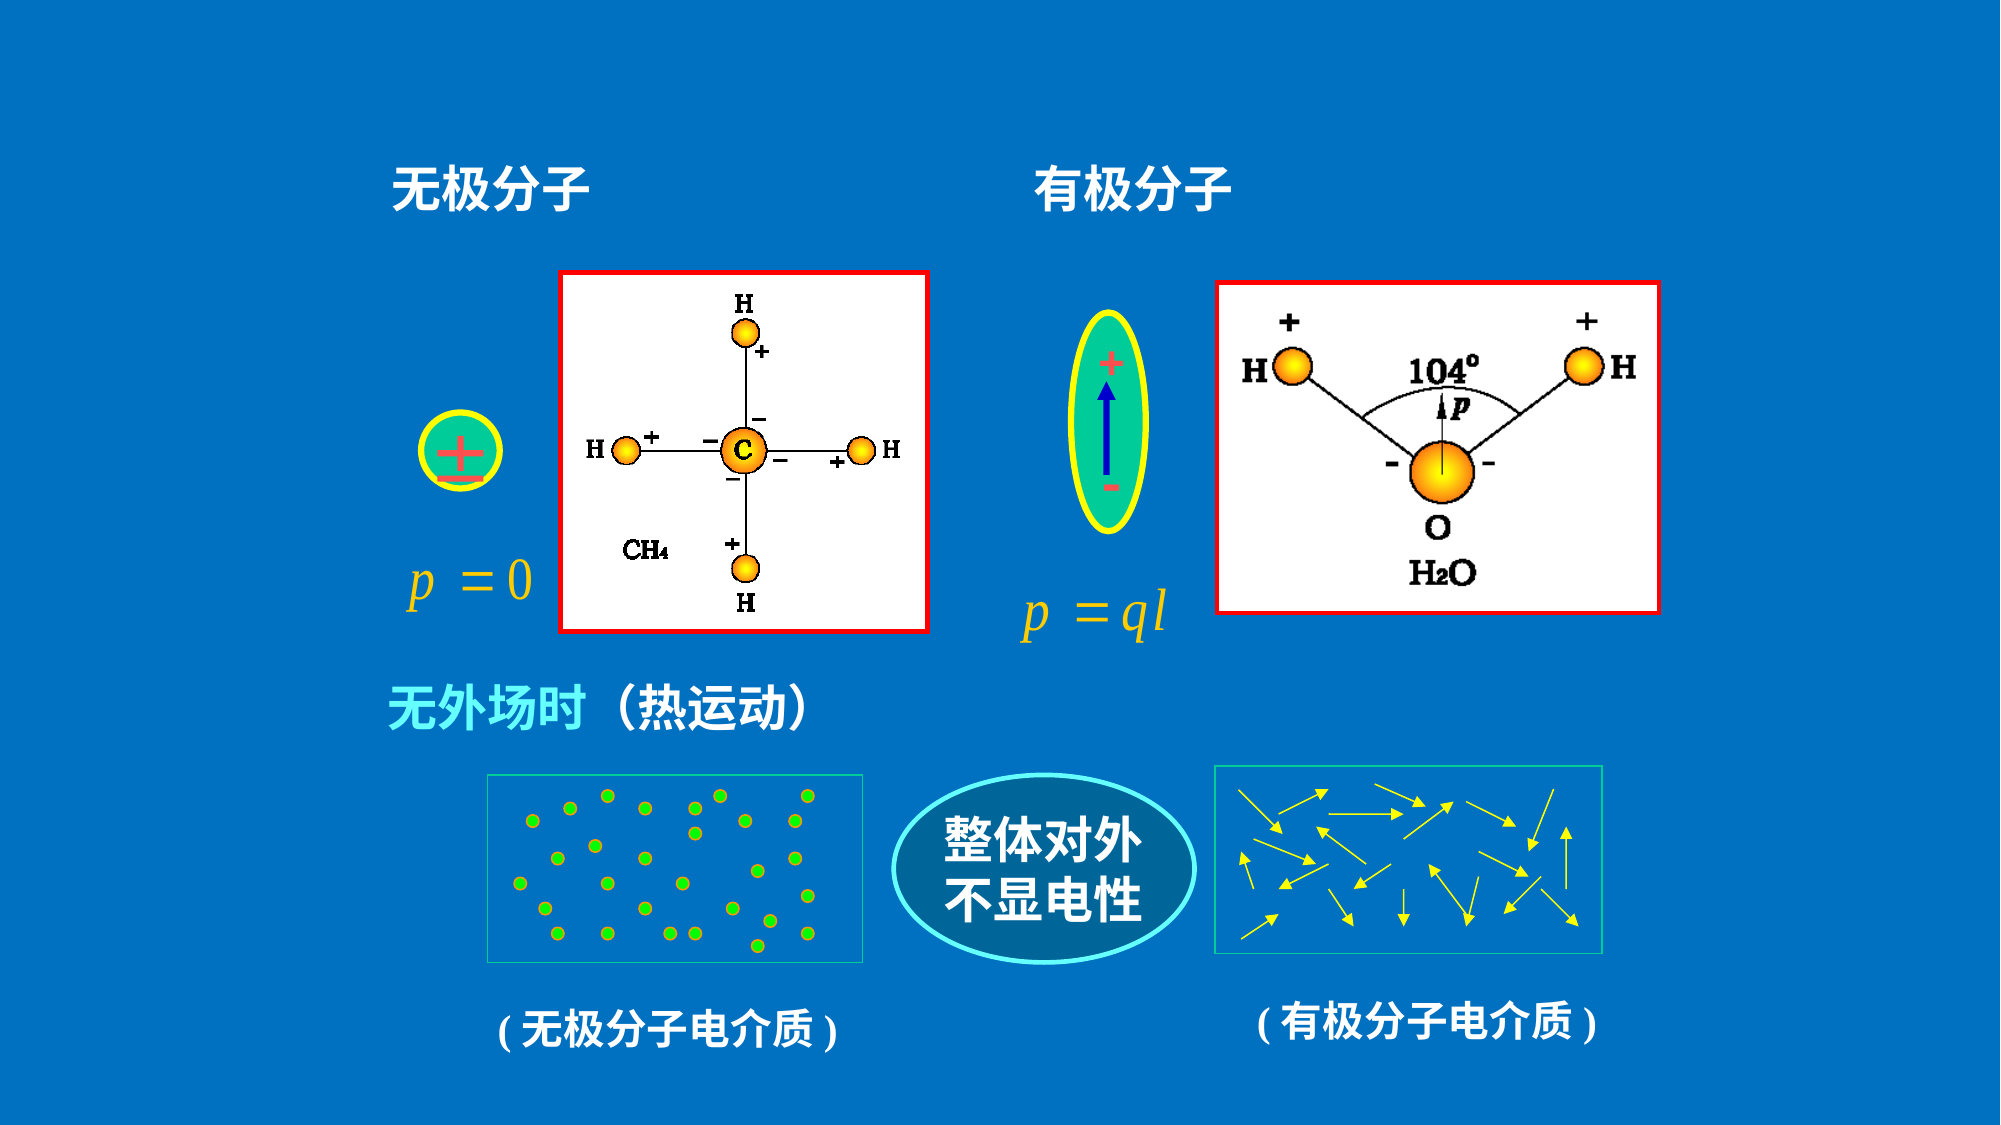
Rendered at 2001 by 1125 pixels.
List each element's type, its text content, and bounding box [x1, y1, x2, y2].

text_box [513, 789, 815, 953]
text_box [1100, 381, 1113, 475]
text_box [1214, 765, 1603, 954]
text_box (无极分子电介质) [482, 995, 853, 1060]
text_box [397, 552, 540, 618]
picture [562, 274, 926, 630]
text_box 有极分子 [1019, 149, 1285, 225]
text_box (有极分子电介质) [1242, 987, 1612, 1053]
text_box + - [1071, 312, 1146, 532]
text_box 无极分子 [375, 149, 608, 225]
text_box 无外场时（热运动） [372, 668, 965, 744]
text_box 整体对外 不显电性 [893, 774, 1195, 963]
text_box  [421, 412, 500, 489]
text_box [1012, 574, 1186, 649]
picture [1218, 284, 1657, 611]
text_box [487, 774, 863, 963]
